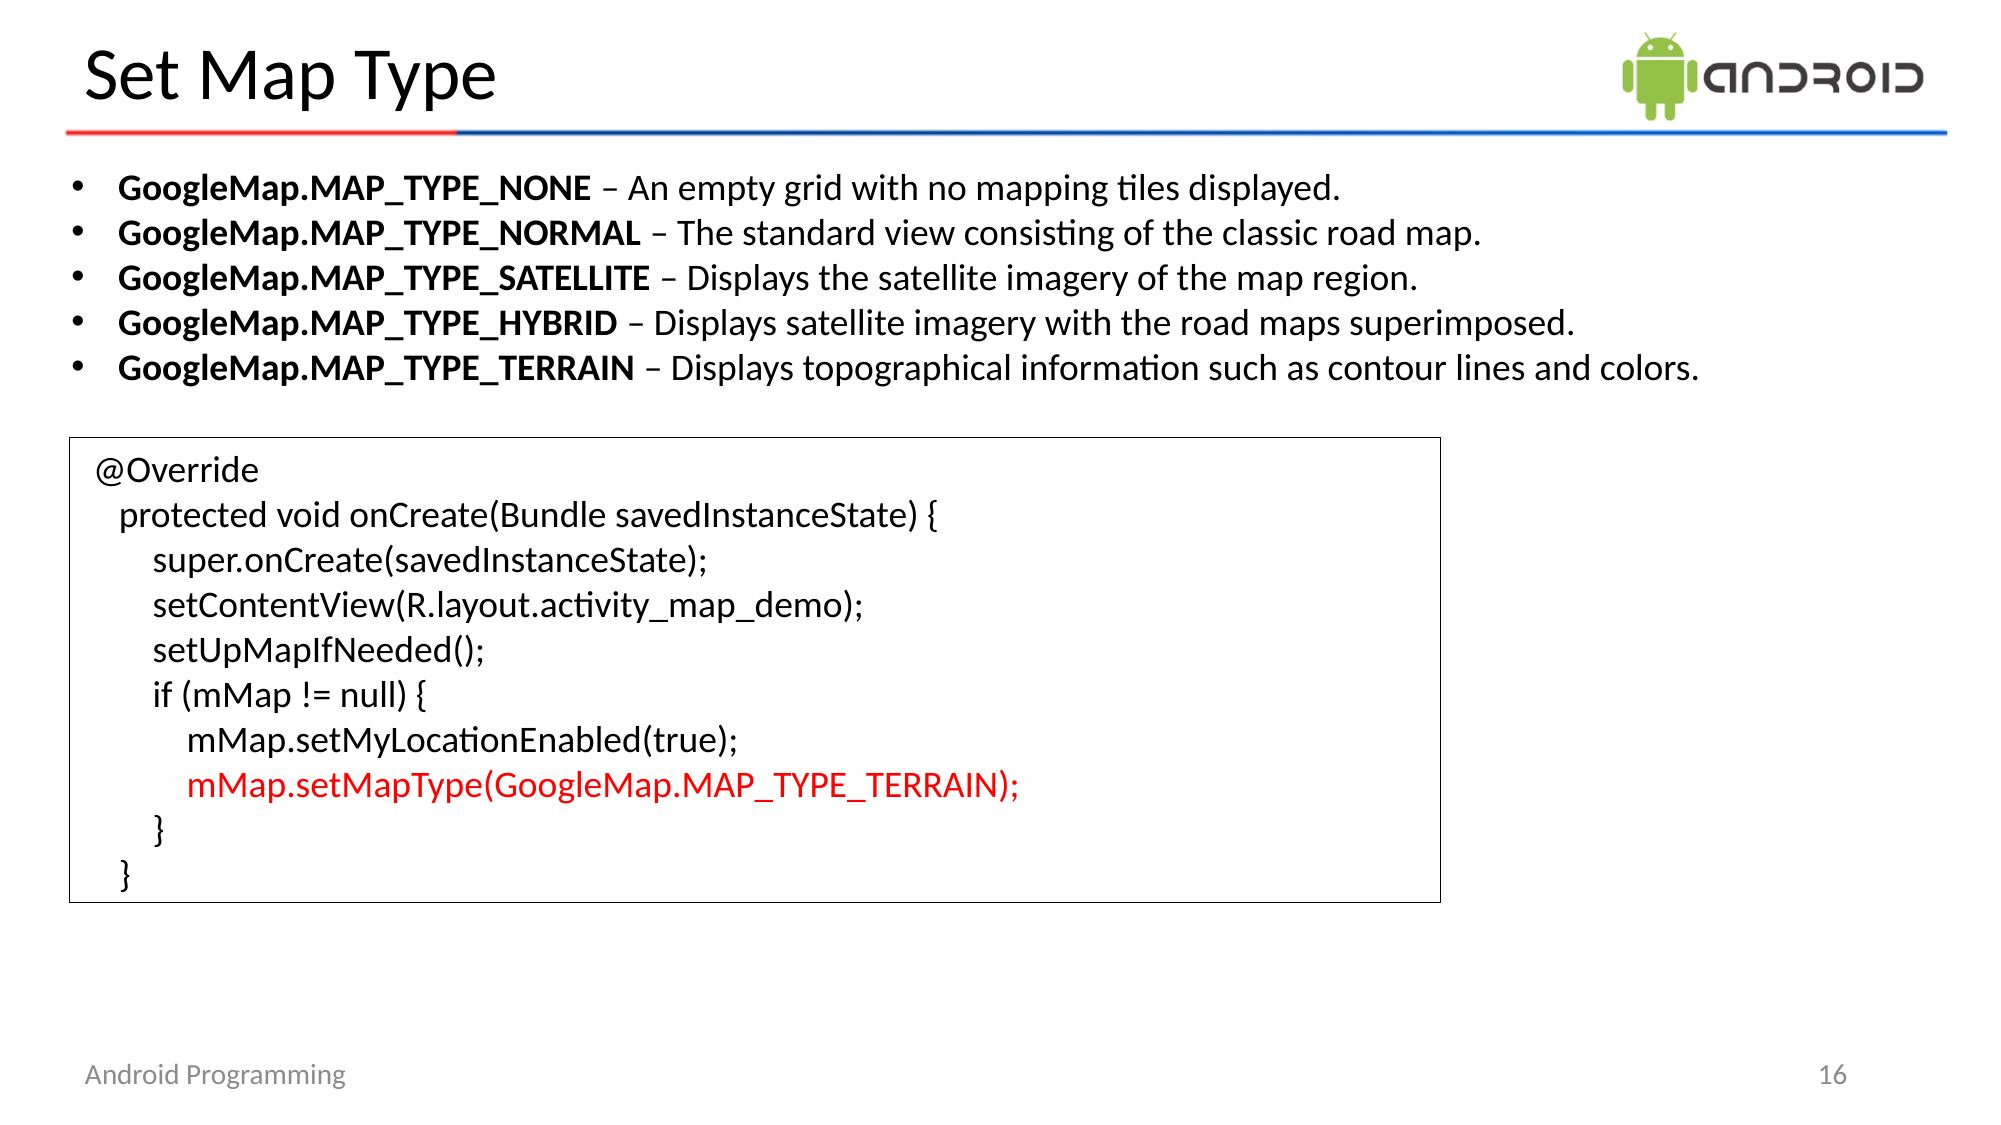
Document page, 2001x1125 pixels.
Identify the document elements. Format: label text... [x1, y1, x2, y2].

text_box @Override protected void onCreate(Bundle savedInstanceState) { super.onCreate(savedInstanceState); setContentView(R.layout.activity_map_demo); setUpMapIfNeeded(); if (mMap != null) { mMap.setMyLocationEnabled(true); mMap.setMapType(GoogleMap.MAP_TYPE_TERRAIN); } } [69, 437, 1441, 903]
text_box GoogleMap.MAP_TYPE_NONE – An empty grid with no mapping tiles displayed. GoogleMap.MAP_TYPE_NORMAL – The standard view consisting of the classic road map. GoogleMap.MAP_TYPE_SATELLITE – Displays the satellite imagery of the map region. GoogleMap.MAP_TYPE_HYBRID – Displays satellite imagery with the road maps superimposed. GoogleMap.MAP_TYPE_TERRAIN – Displays topographical information such as contour lines and colors. [56, 155, 1896, 395]
slide_number 16 [1412, 1042, 1863, 1103]
footer Android Programming [69, 1042, 1412, 1103]
text_box Set Map Type [69, 17, 1425, 123]
picture [59, 0, 1970, 177]
